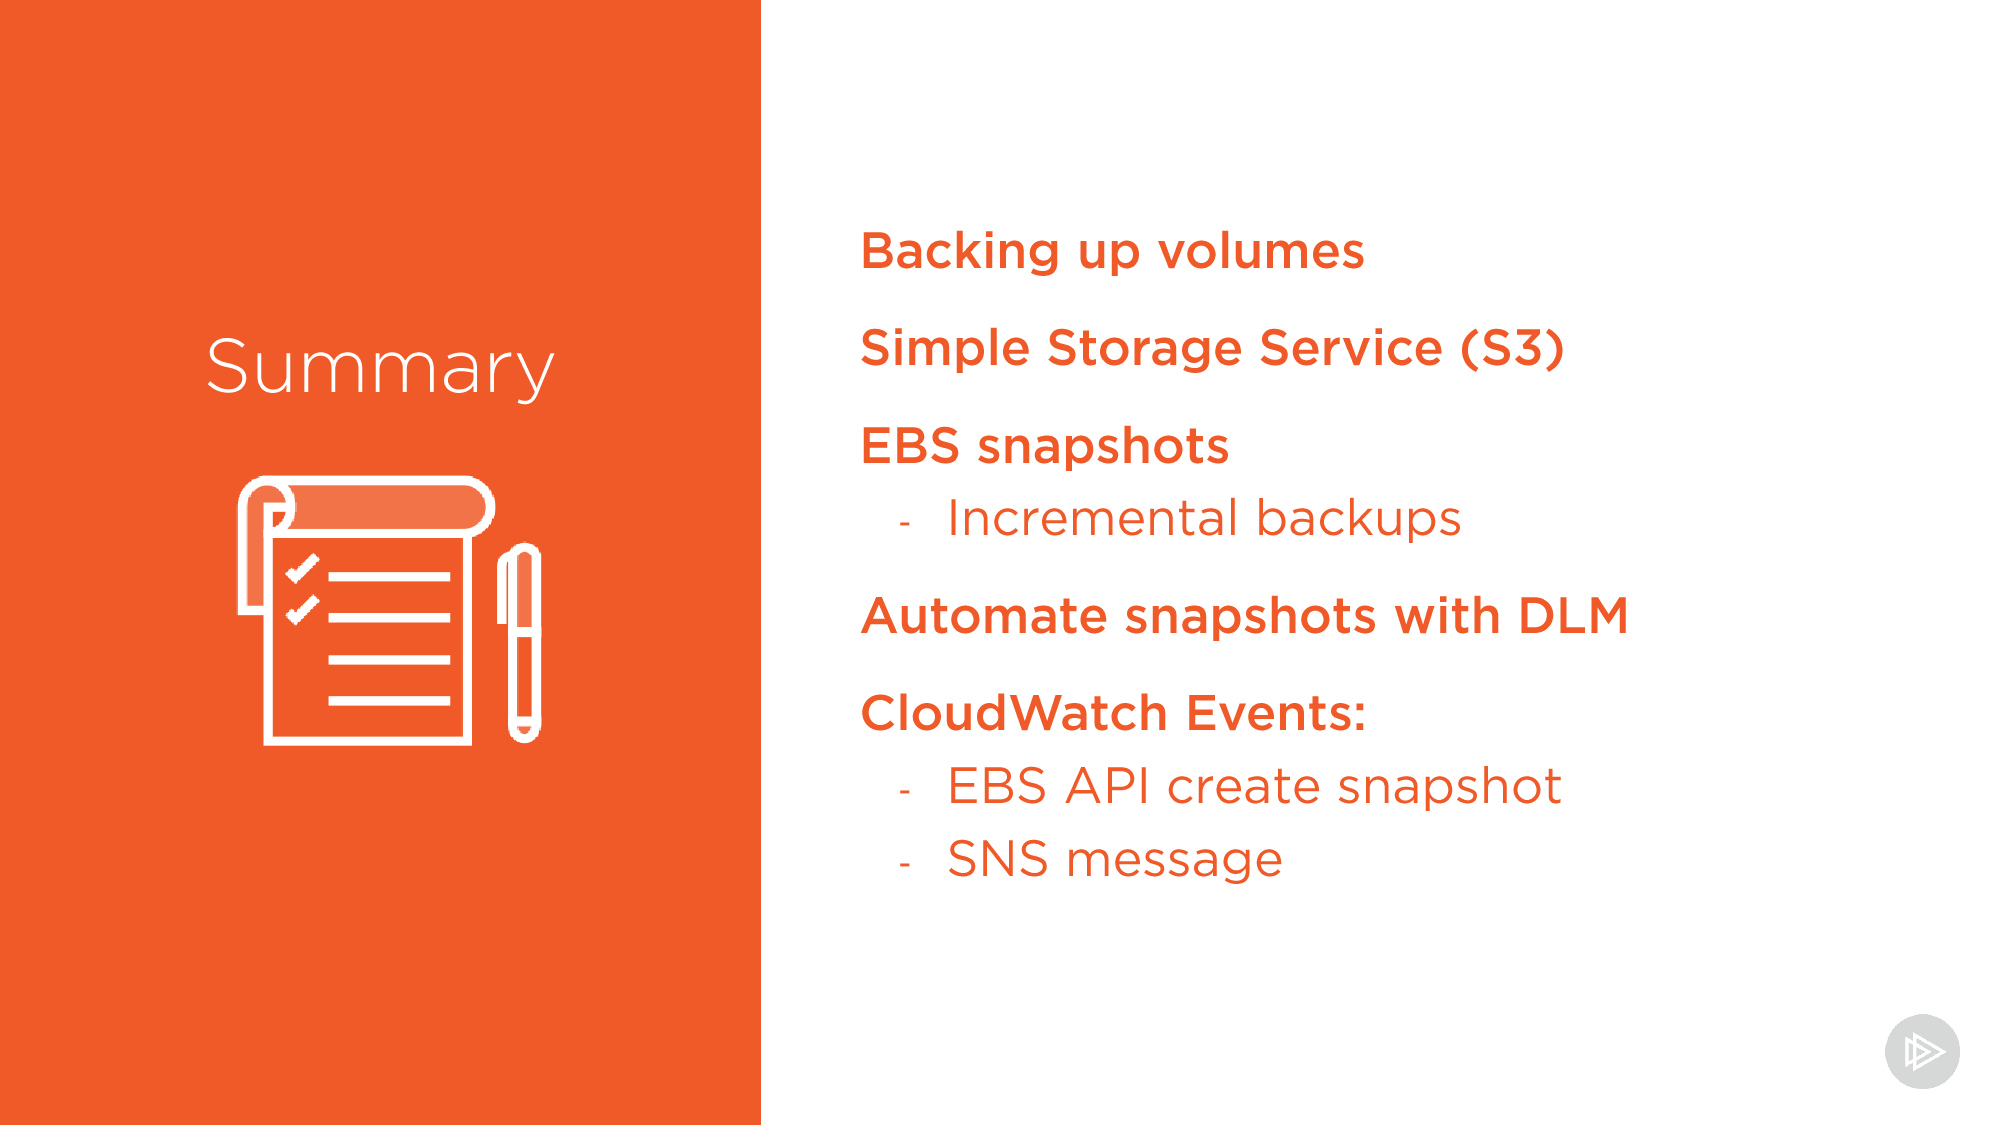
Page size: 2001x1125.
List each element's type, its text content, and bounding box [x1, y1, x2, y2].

picture [859, 414, 1259, 475]
picture [946, 754, 1590, 815]
picture [859, 219, 1395, 280]
picture [859, 584, 1659, 645]
picture [946, 486, 1490, 548]
text_box - [896, 495, 916, 543]
text_box - - [896, 762, 916, 883]
picture [0, 0, 761, 1125]
picture [1885, 1014, 1960, 1089]
picture [859, 681, 1395, 743]
picture [859, 316, 1593, 378]
picture [946, 826, 1315, 888]
